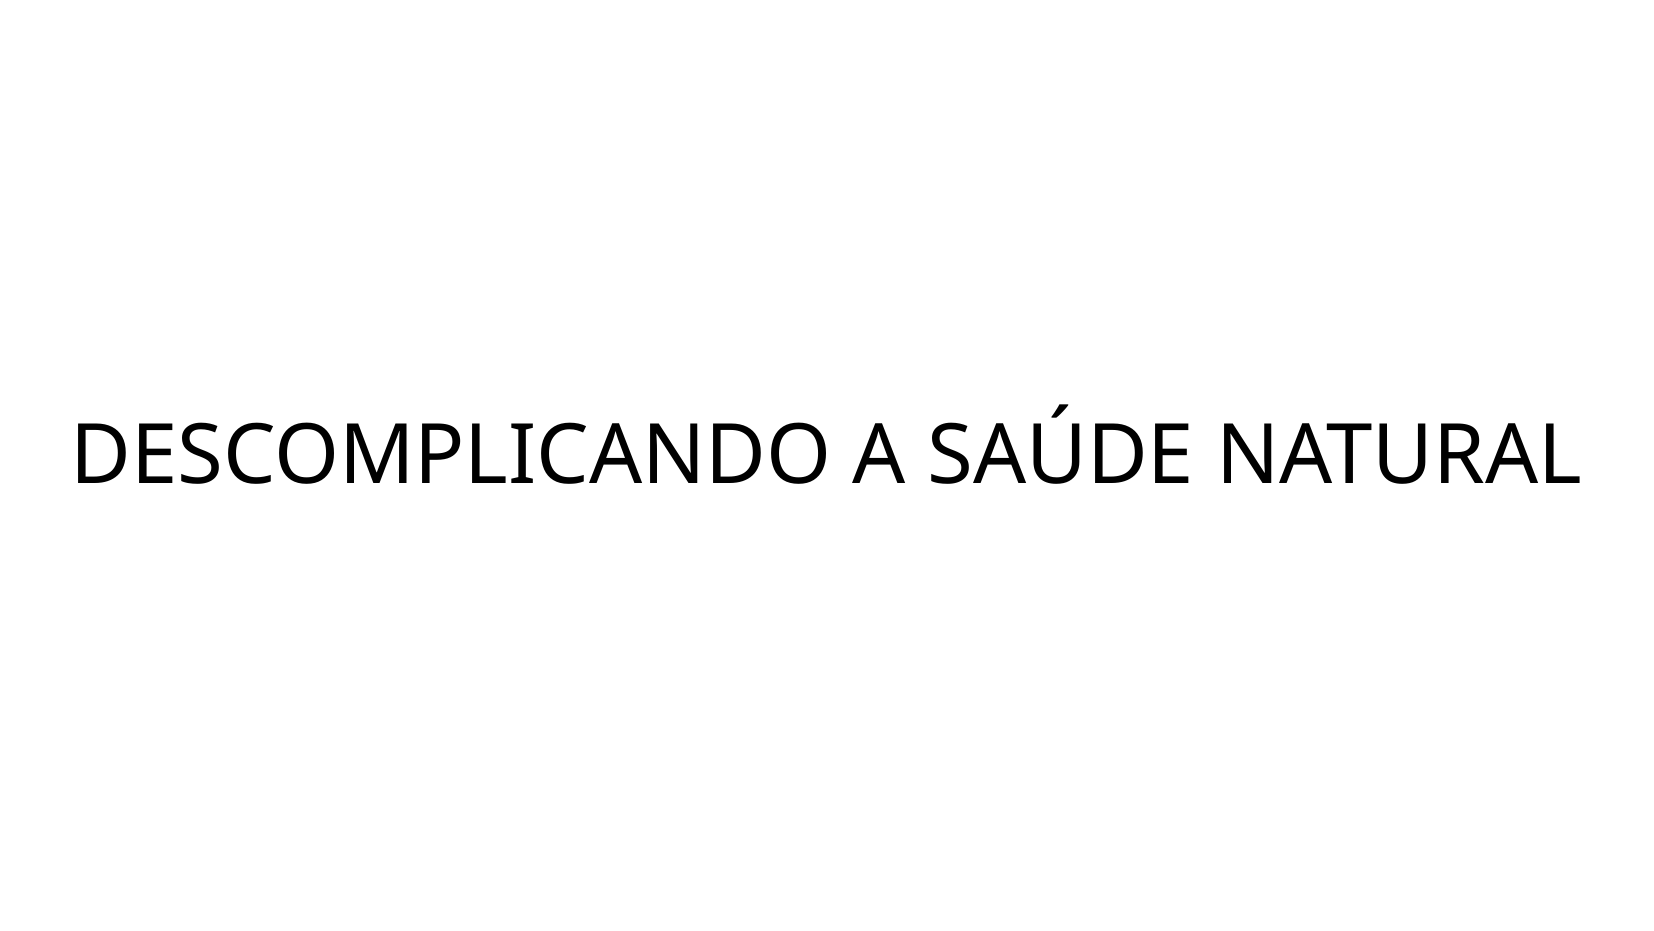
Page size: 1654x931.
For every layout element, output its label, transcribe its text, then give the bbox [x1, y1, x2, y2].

text_box DESCOMPLICANDO A SAÚDE NATURAL [46, 392, 1607, 508]
